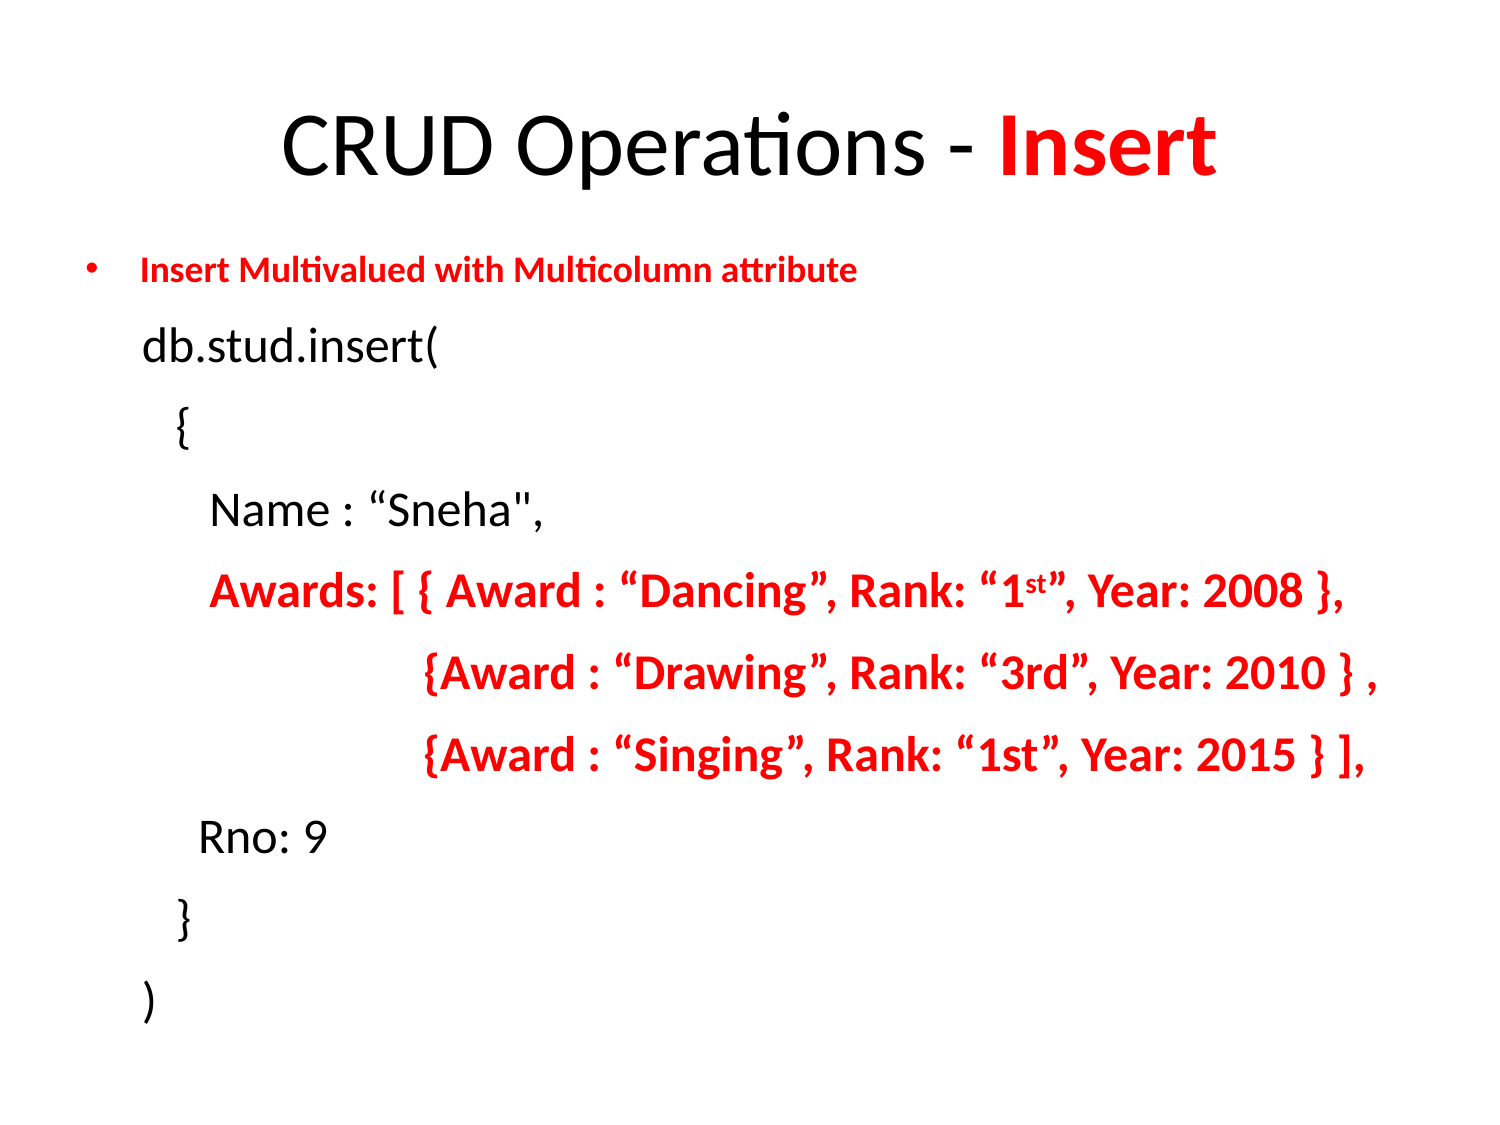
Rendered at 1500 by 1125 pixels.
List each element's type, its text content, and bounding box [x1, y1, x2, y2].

list Insert Multivalued with Multicolumn attribute db.stud.insert( { Name : “Sneha", Awards: [ { Award : “Dancing”, Rank: “1st”, Year: 2008 }, {Award : “Drawing”, Rank: “3rd”, Year: 2010 } , {Award : “Singing”, Rank: “1st”, Year: 2015 } ], Rno: 9 } ) [70, 237, 1500, 1043]
title CRUD Operations - Insert [75, 45, 1425, 233]
